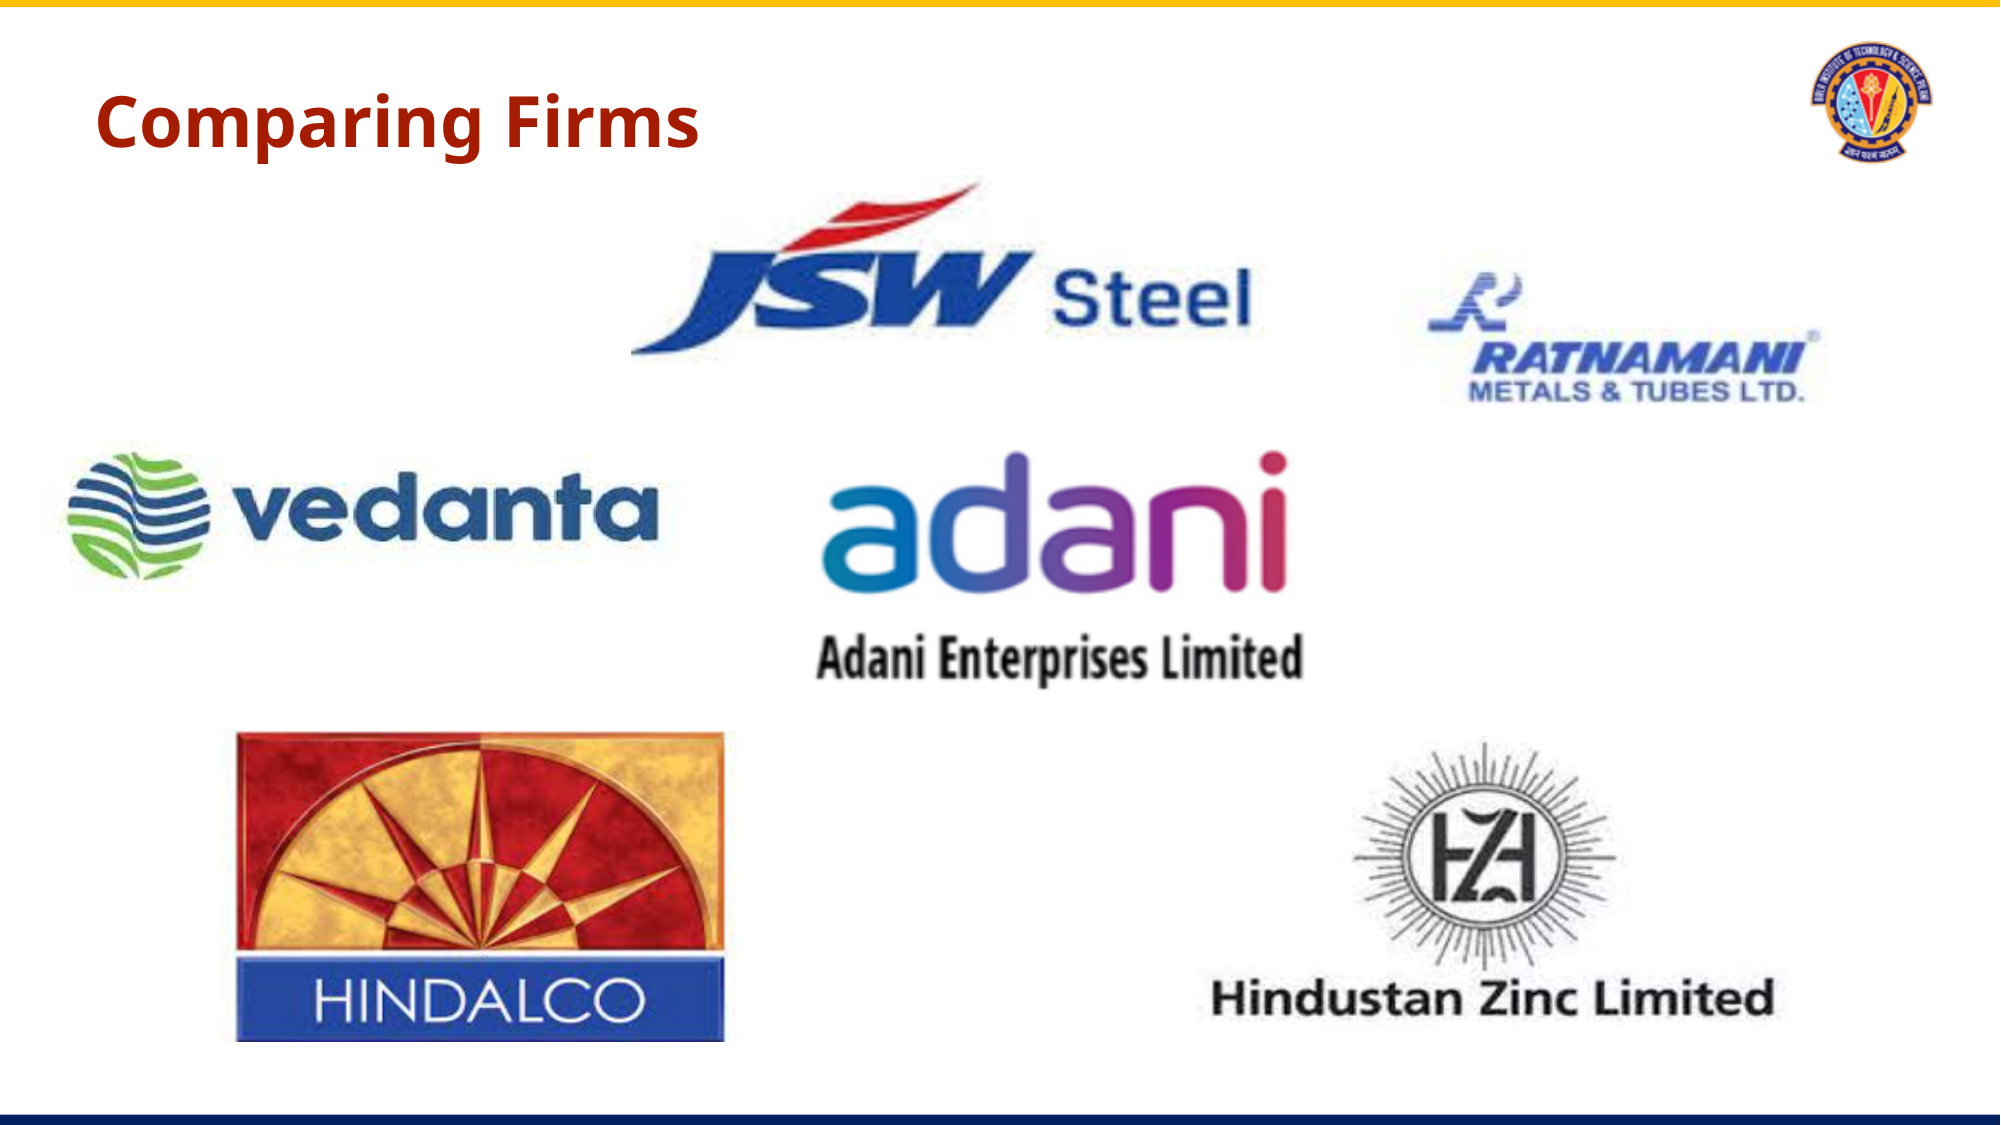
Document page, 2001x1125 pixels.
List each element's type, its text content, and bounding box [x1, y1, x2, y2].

picture [631, 175, 1799, 1036]
picture [35, 426, 686, 601]
picture [214, 730, 741, 1042]
text_box Comparing Firms [79, 61, 1769, 177]
picture [1362, 23, 1953, 590]
